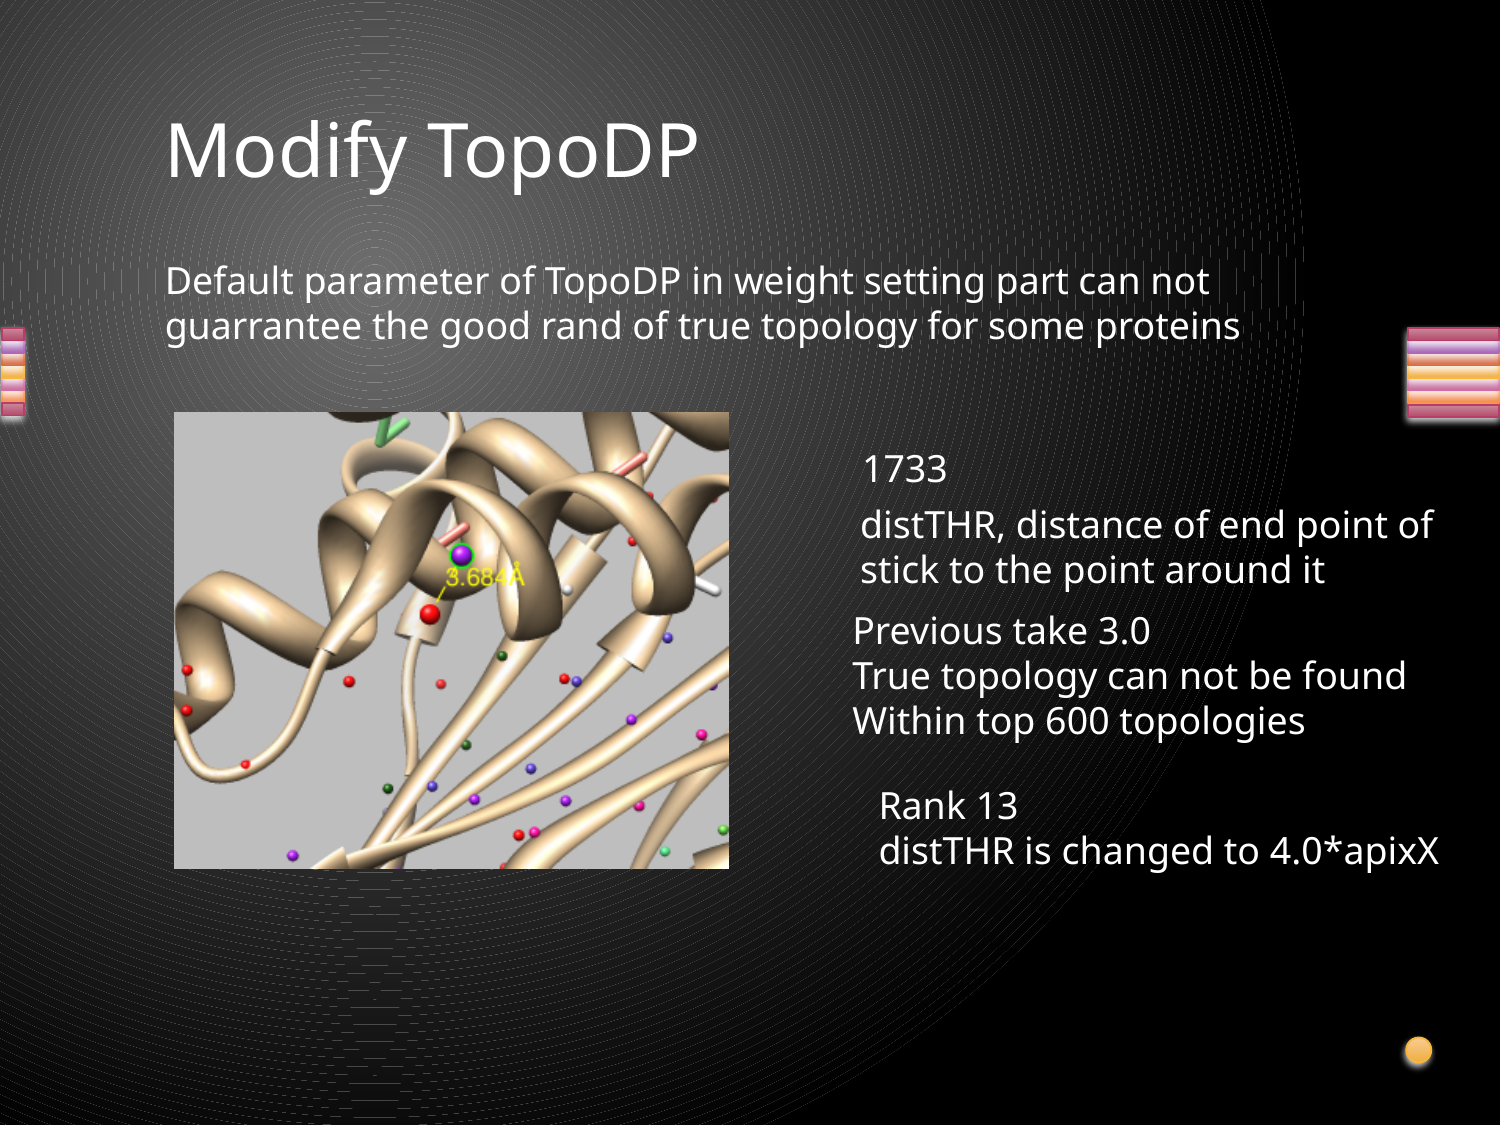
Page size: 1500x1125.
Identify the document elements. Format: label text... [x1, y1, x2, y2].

picture [174, 411, 729, 870]
title Modify TopoDP [150, 75, 1413, 200]
text_box distTHR, distance of end point of stick to the point around it [845, 493, 1459, 599]
text_box Previous take 3.0 True topology can not be found Within top 600 topologies [837, 599, 1423, 750]
text_box 1733 [847, 437, 963, 493]
text_box Default parameter of TopoDP in weight setting part can not guarrantee the good rand of true topology for some proteins [150, 249, 1300, 355]
text_box Rank 13 distTHR is changed to 4.0*apixX [863, 774, 1455, 880]
text_box [150, 200, 1388, 261]
